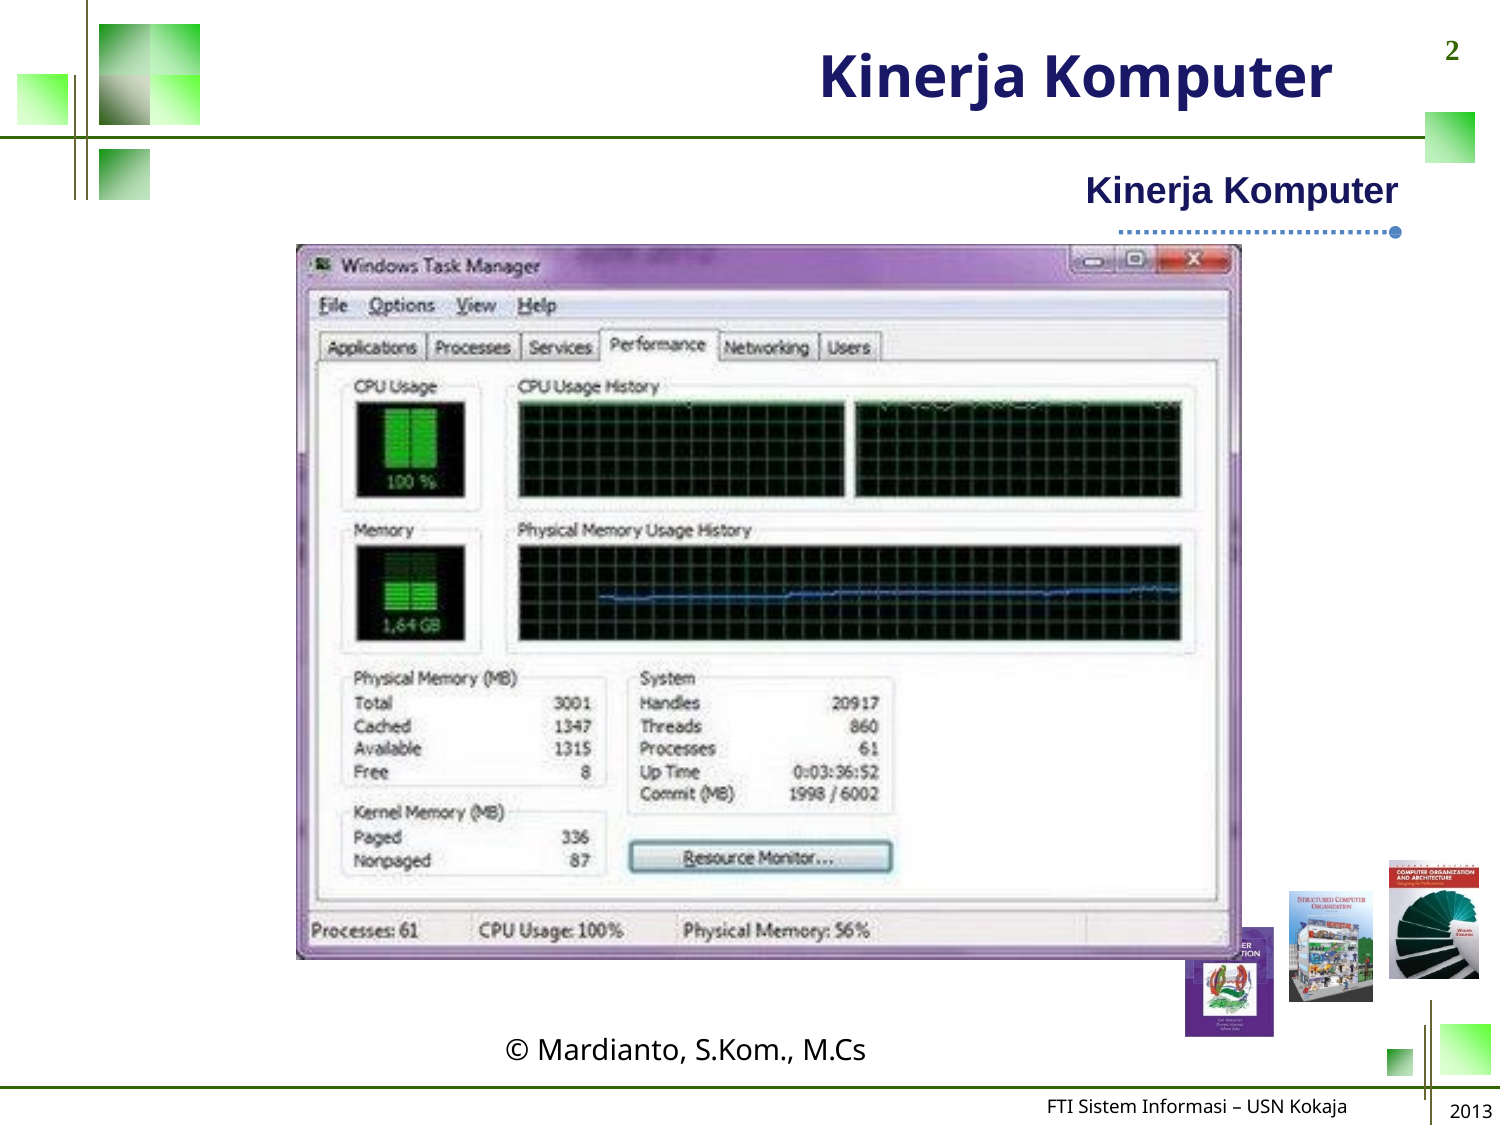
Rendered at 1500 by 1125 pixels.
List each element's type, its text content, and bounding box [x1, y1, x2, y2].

text_box 2 [1443, 29, 1462, 67]
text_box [0, 225, 1500, 1125]
picture [1425, 112, 1475, 163]
picture [1389, 859, 1479, 979]
picture [17, 74, 68, 125]
text_box Kinerja Komputer [1083, 163, 1403, 211]
picture [99, 24, 200, 125]
picture [99, 149, 150, 200]
title Kinerja Komputer [247, 37, 1412, 225]
